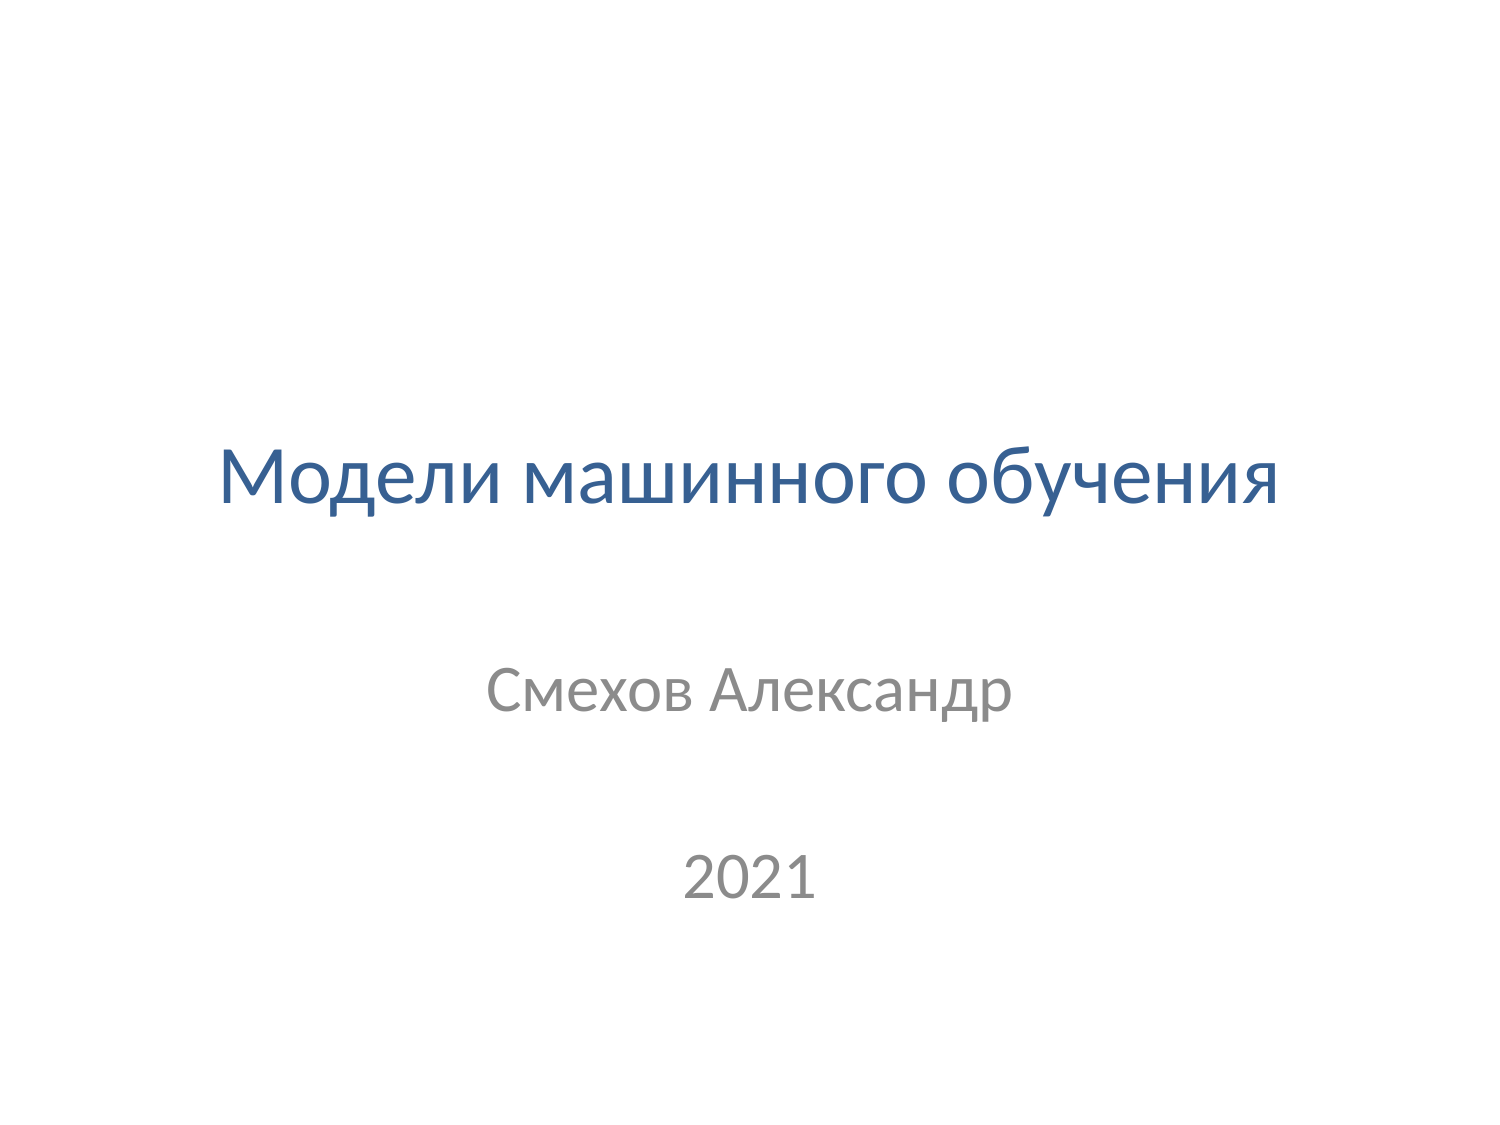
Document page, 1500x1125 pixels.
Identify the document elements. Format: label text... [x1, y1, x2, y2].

title Модели машинного обучения [112, 349, 1388, 591]
subtitle Смехов Александр 2021 [225, 637, 1275, 925]
